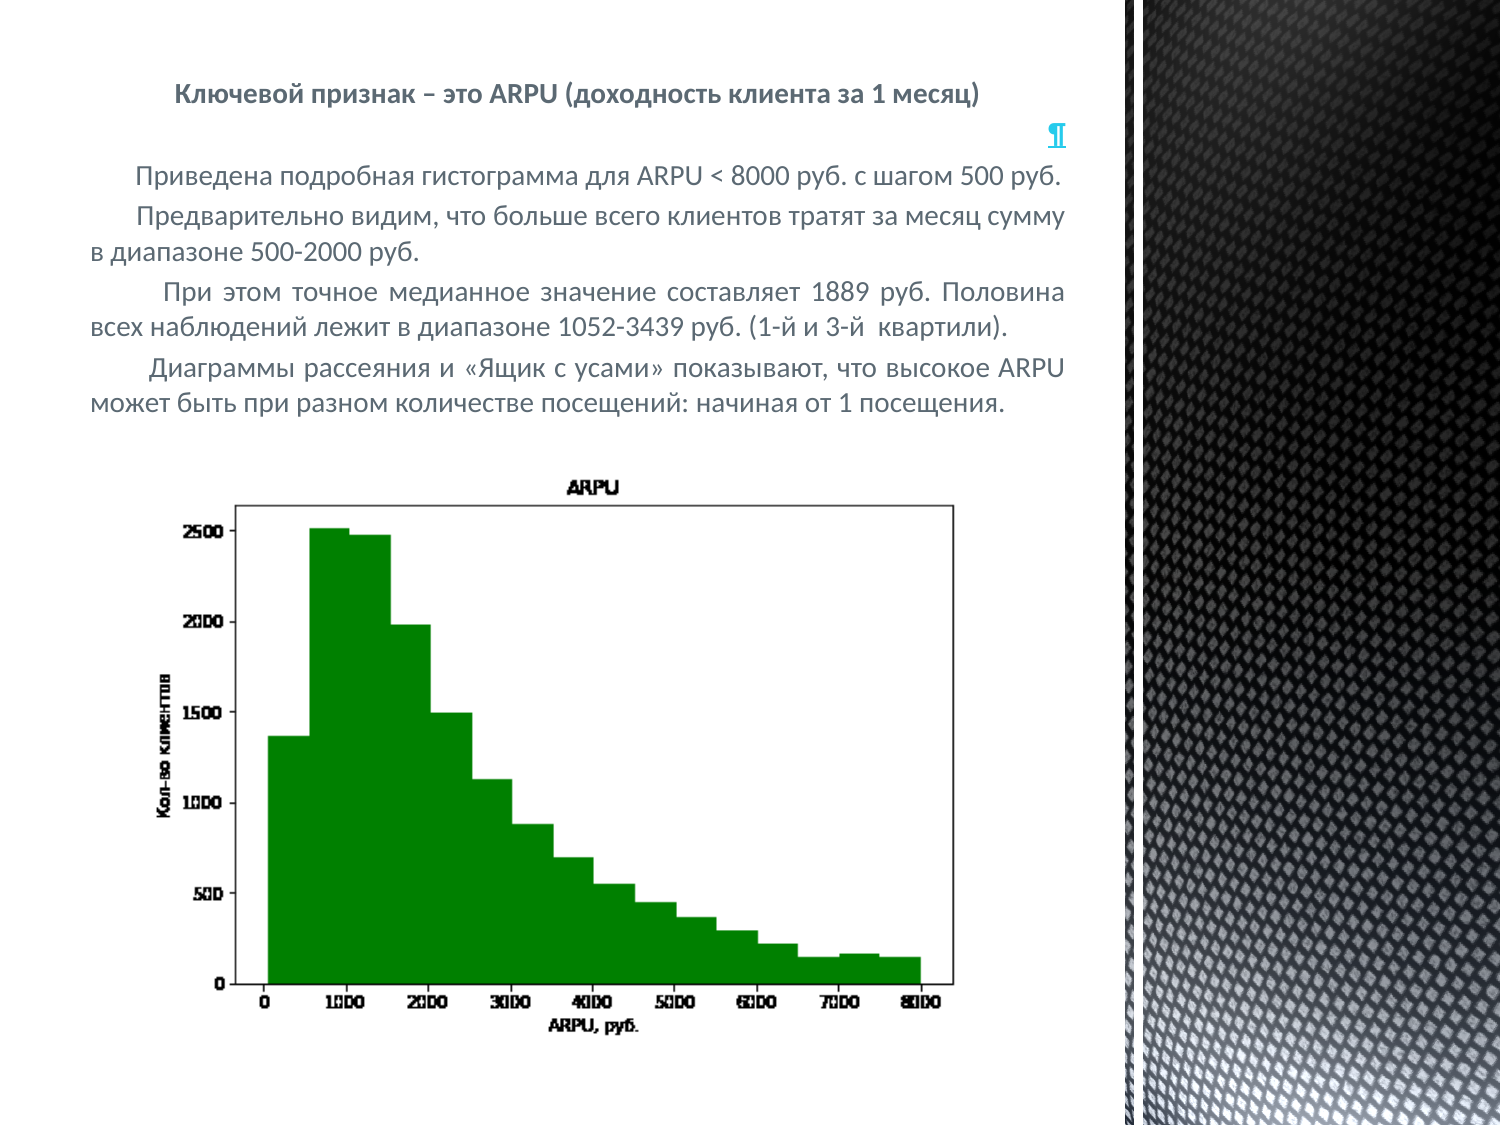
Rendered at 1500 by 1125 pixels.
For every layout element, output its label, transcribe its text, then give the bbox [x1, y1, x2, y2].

picture [147, 467, 971, 1048]
picture [1125, 0, 1500, 1125]
list [75, 433, 1081, 1059]
text_box Ключевой признак – это ARPU (доходность клиента за 1 месяц) ¶ Приведена подробная гистограмма для ARPU < 8000 руб. с шагом 500 руб. Предварительно видим, что больше всего клиентов тратят за месяц сумму в диапазоне 500-2000 руб. При этом точное медианное значение составляет 1889 руб. Половина всех наблюдений лежит в диапазоне 1052-3439 руб. (1-й и 3-й квартили). Диаграммы рассеяния и «Ящик с усами» показывают, что высокое ARPU может быть при разном количестве посещений: начиная от 1 посещения. [75, 66, 1081, 433]
